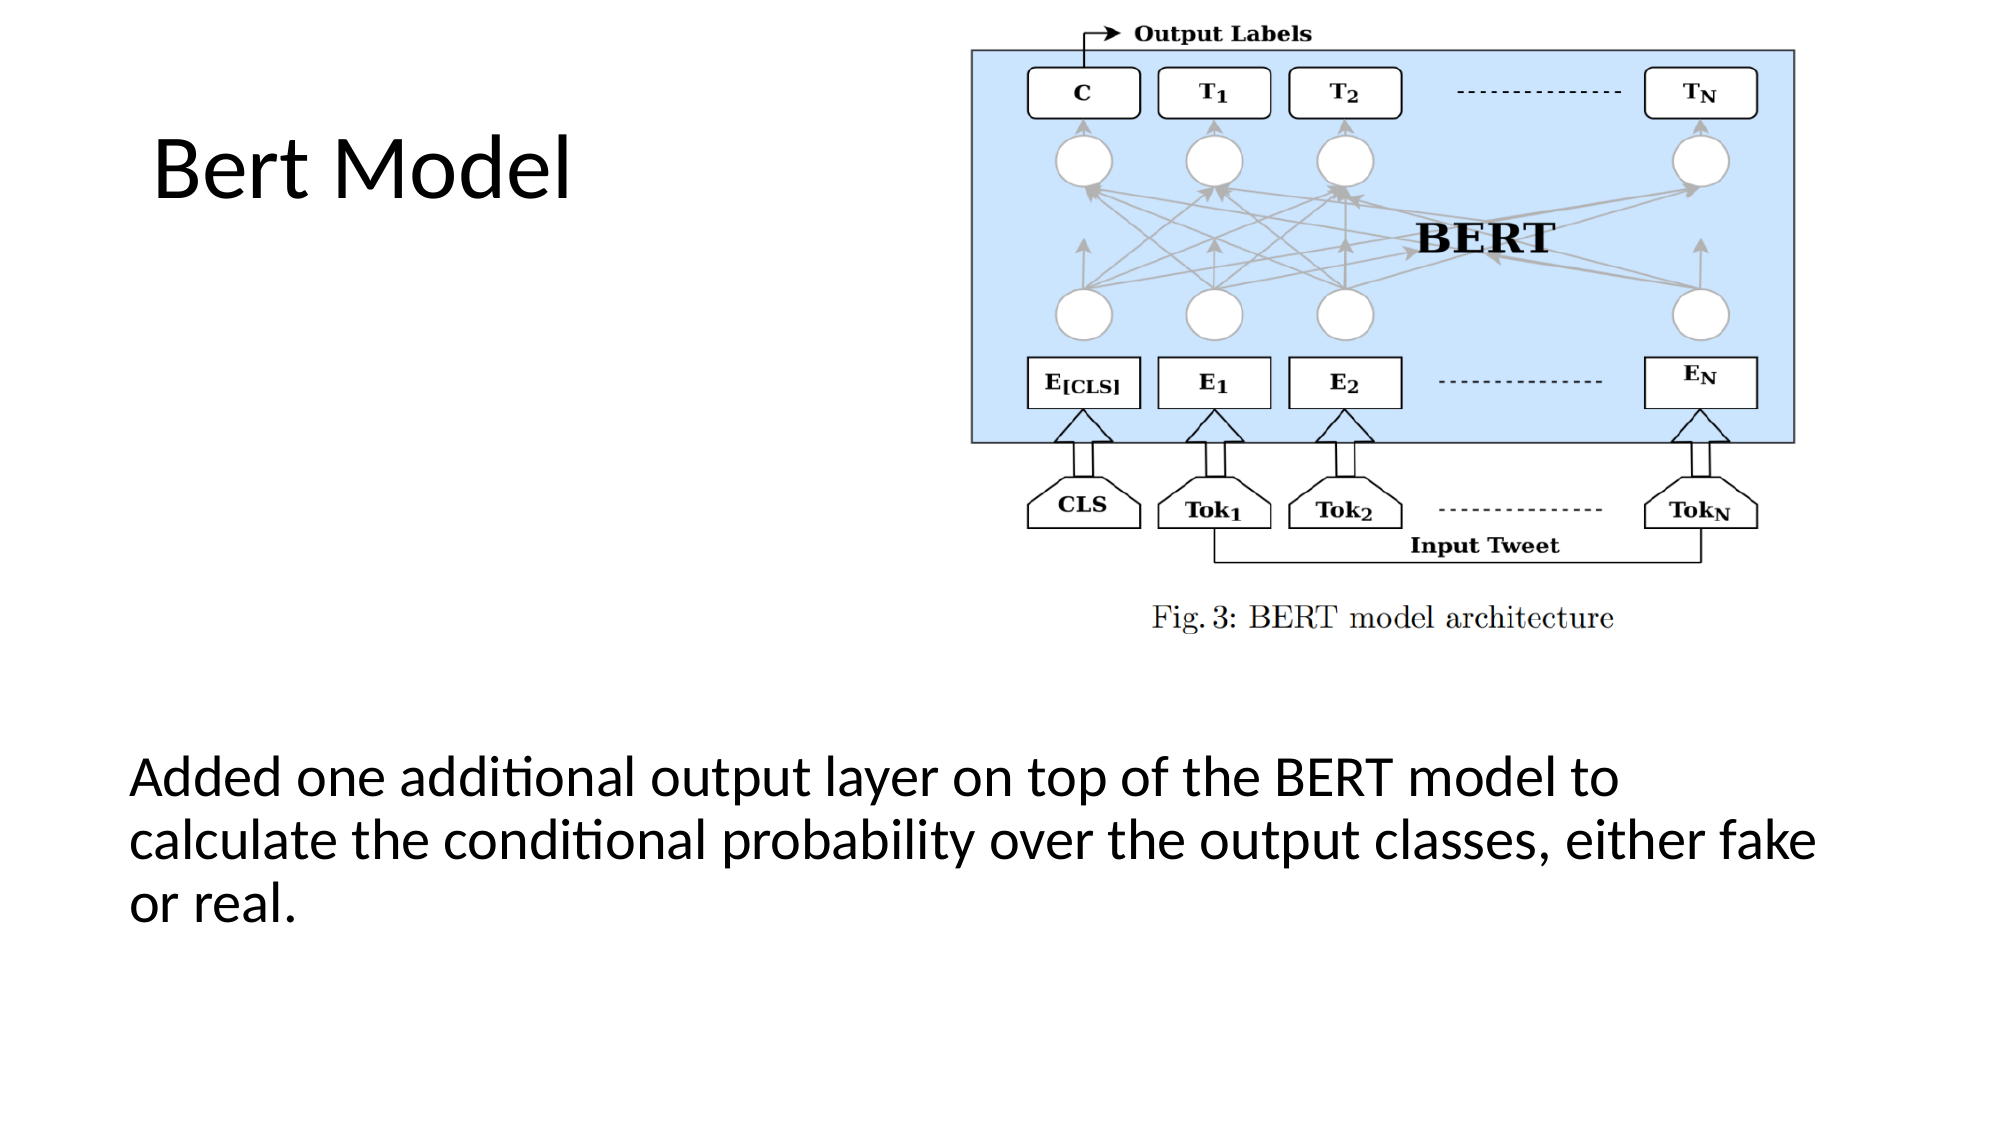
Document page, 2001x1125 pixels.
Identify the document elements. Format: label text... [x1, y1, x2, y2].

picture [903, 13, 1863, 648]
list Added one additional output layer on top of the BERT model to calculate the conditional probability over the output classes, either fake or real. [114, 738, 1840, 970]
title Bert Model [137, 59, 903, 278]
